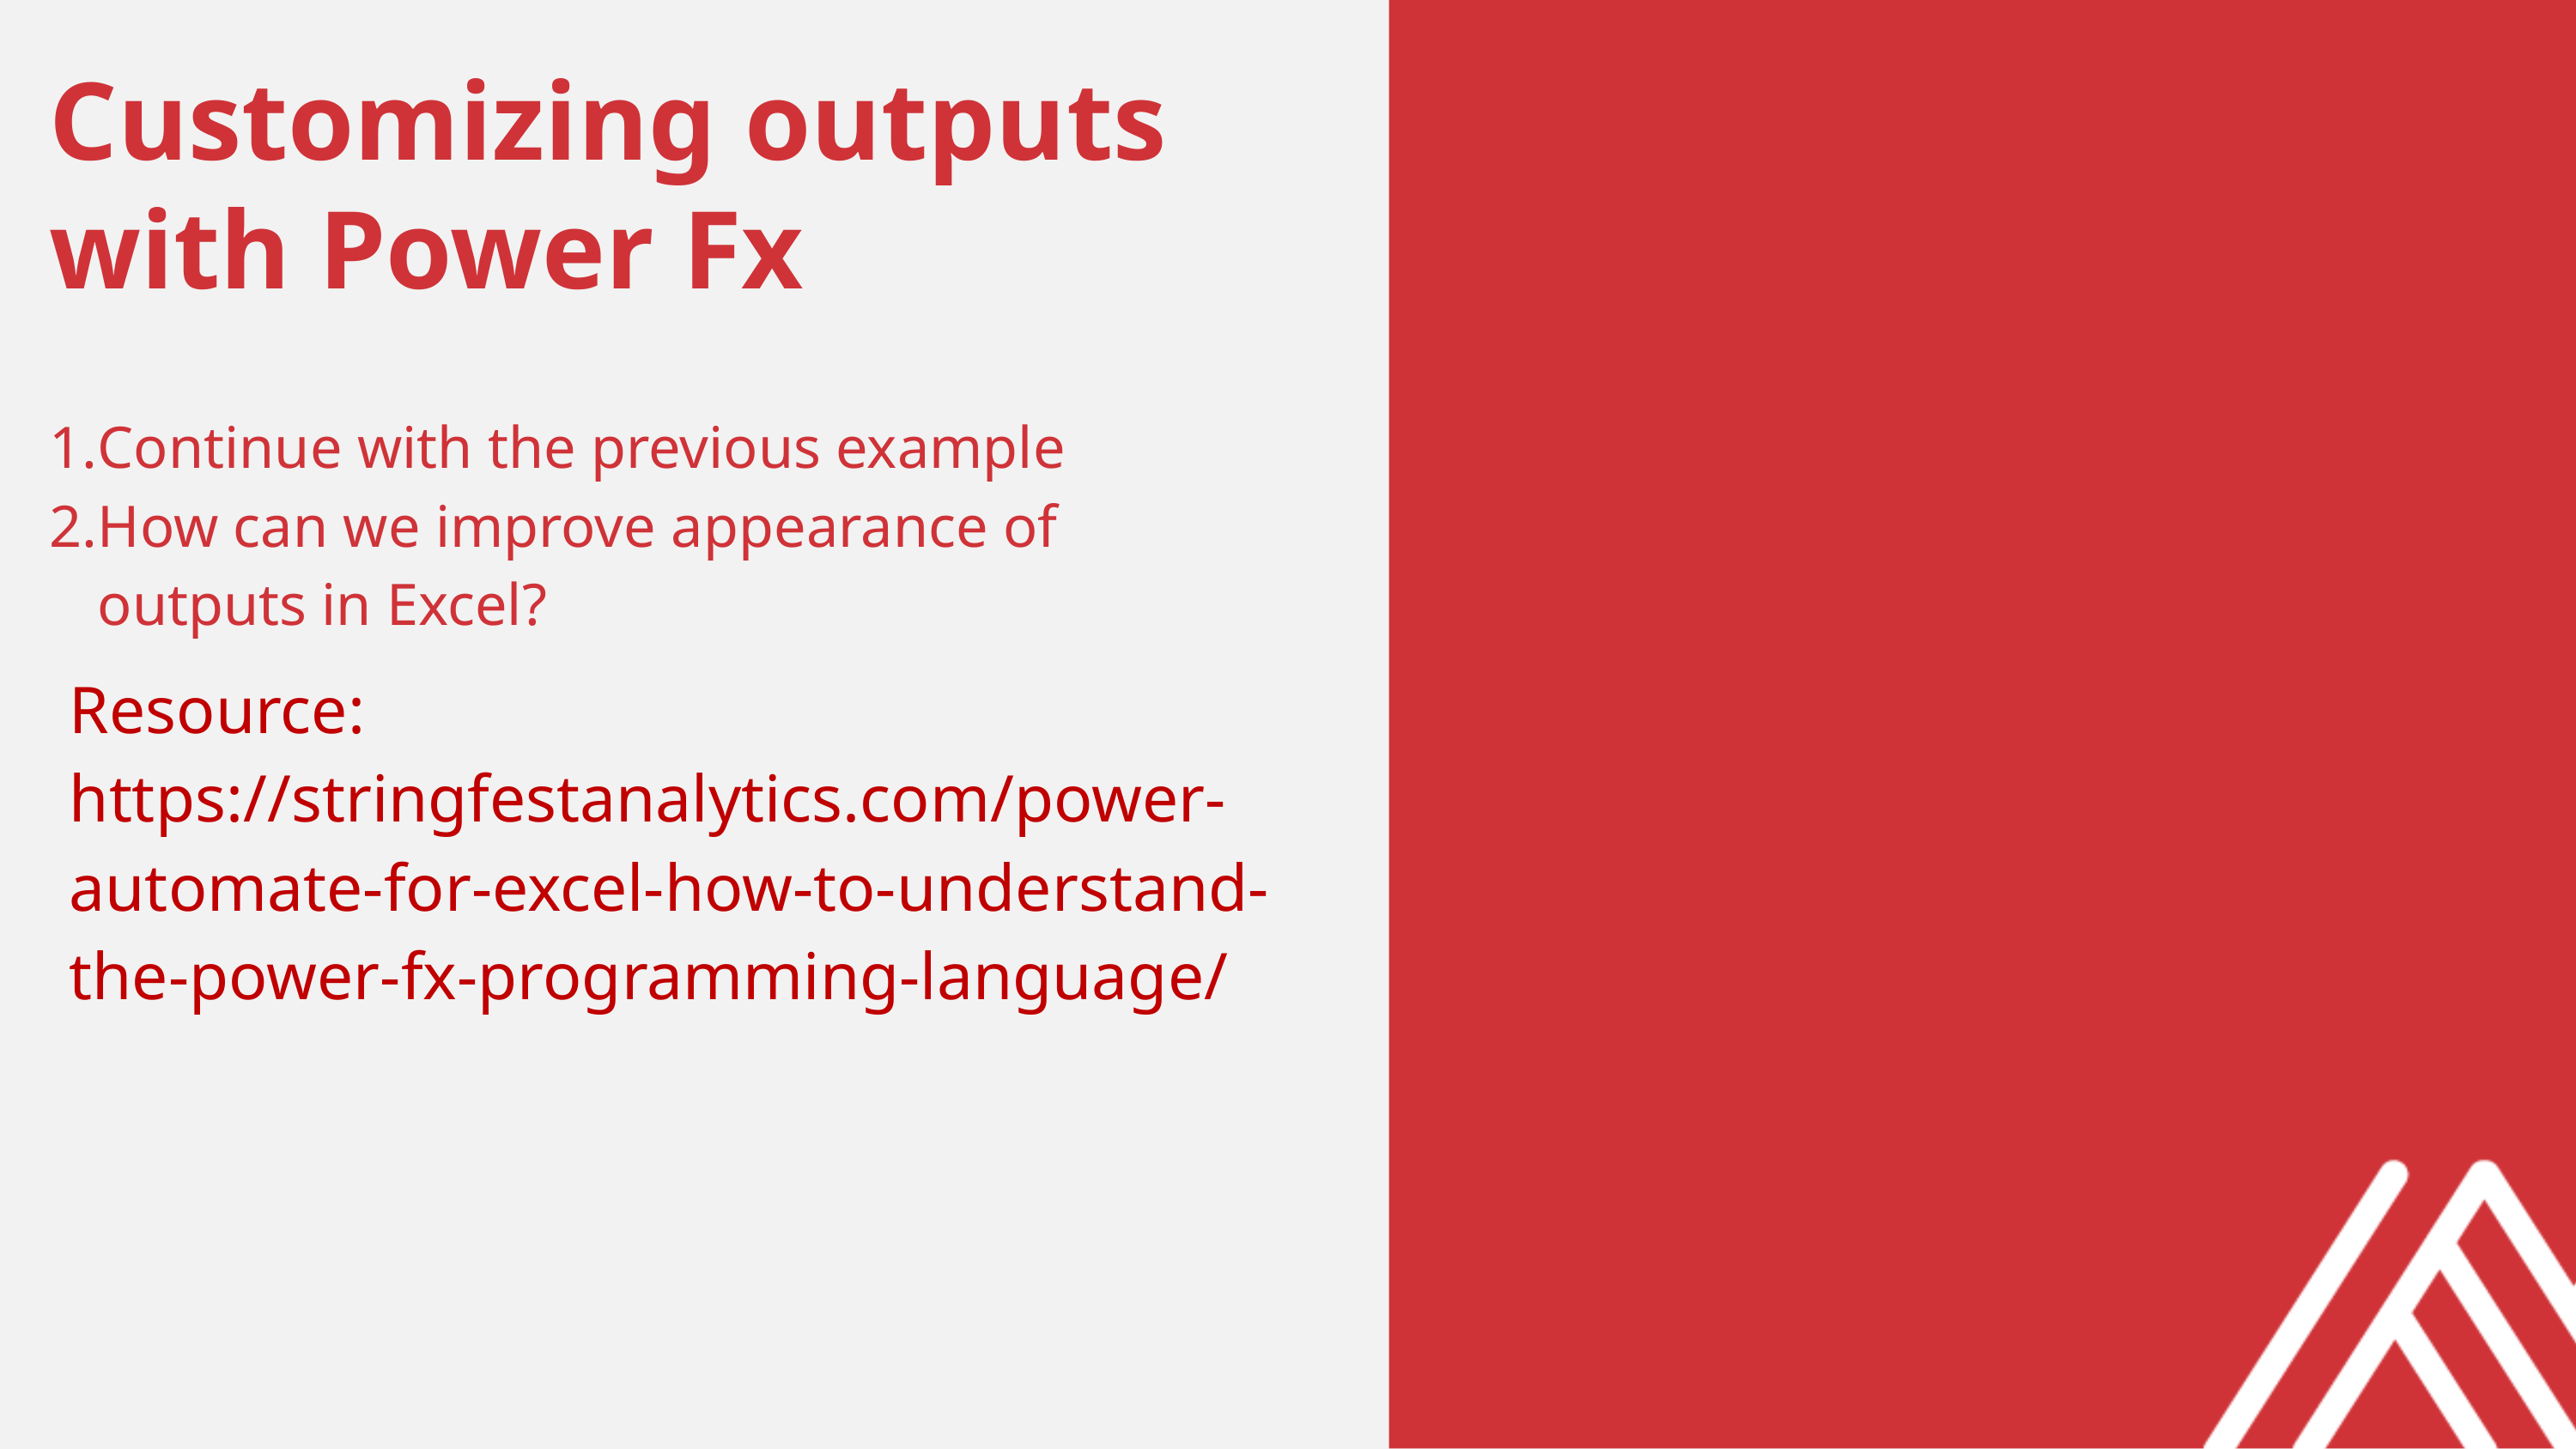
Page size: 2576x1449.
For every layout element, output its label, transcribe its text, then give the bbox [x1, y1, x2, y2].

text_box Customizing outputs with Power Fx Continue with the previous example How can we improve appearance of outputs in Excel? Resource: https://stringfestanalytics.com/power-automate-for-excel-how-to-understand-the-power-fx-programming-language/ [36, 46, 1291, 1019]
text_box [1388, 0, 2576, 1449]
picture [2194, 1062, 2576, 1449]
